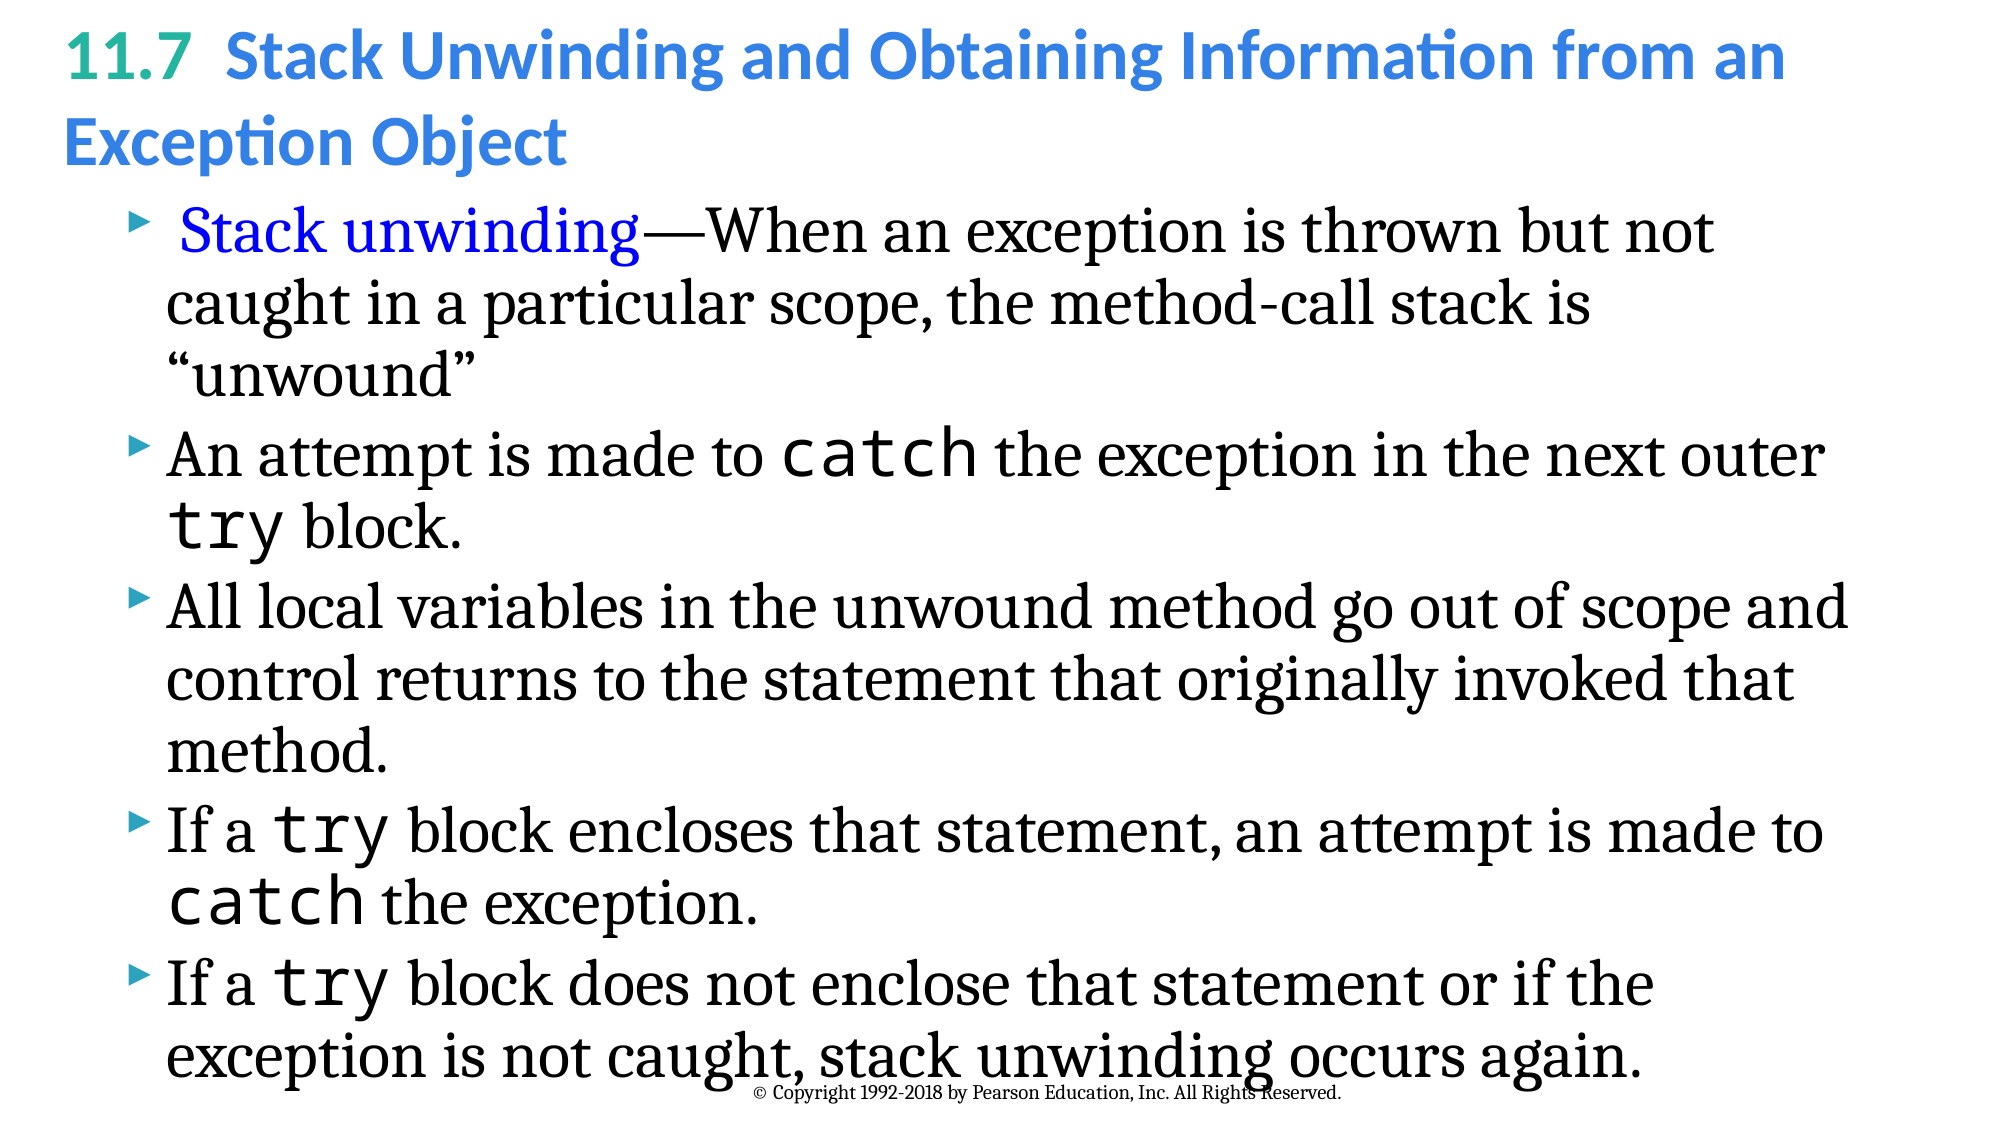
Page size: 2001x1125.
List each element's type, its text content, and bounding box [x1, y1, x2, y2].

title 11.7 Stack Unwinding and Obtaining Information from an Exception Object [49, 0, 1850, 188]
footer © Copyright 1992-2018 by Pearson Education, Inc. All Rights Reserved. [736, 1051, 1892, 1112]
list Stack unwinding—When an exception is thrown but not caught in a particular scope, the method-call stack is “unwound” An attempt is made to catch the exception in the next outer try block. All local variables in the unwound method go out of scope and control returns to the statement that originally invoked that method. If a try block encloses that statement, an attempt is made to catch the exception. If a try block does not enclose that statement or if the exception is not caught, stack unwinding occurs again. [91, 187, 1892, 930]
